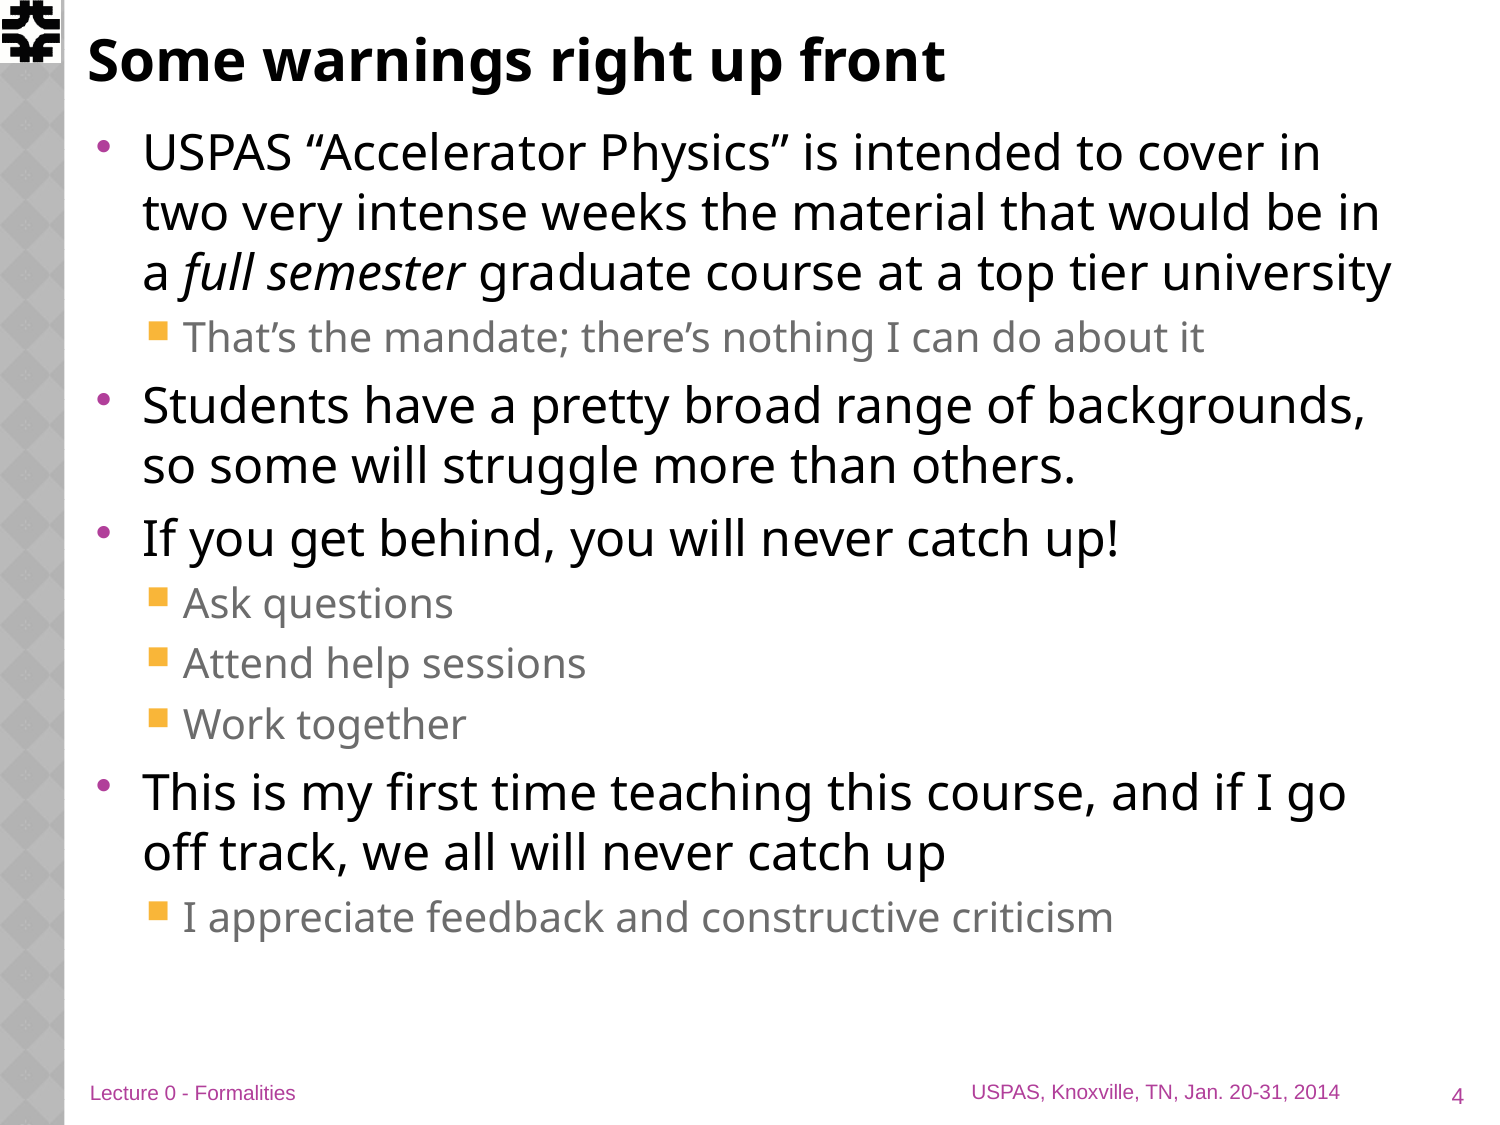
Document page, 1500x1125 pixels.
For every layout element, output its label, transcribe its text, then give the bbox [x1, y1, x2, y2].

footer Lecture 0 - Formalities [75, 1075, 709, 1105]
list USPAS “Accelerator Physics” is intended to cover in two very intense weeks the material that would be in a full semester graduate course at a top tier university That’s the mandate; there’s nothing I can do about it Students have a pretty broad range of backgrounds, so some will struggle more than others. If you get behind, you will never catch up! Ask questions Attend help sessions Work together This is my first time teaching this course, and if I go off track, we all will never catch up I appreciate feedback and constructive criticism [82, 112, 1437, 1025]
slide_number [941, 1077, 1355, 1104]
title Some warnings right up front [80, 20, 1436, 93]
slide_number 4 [1367, 1071, 1465, 1110]
picture [0, 0, 61, 63]
